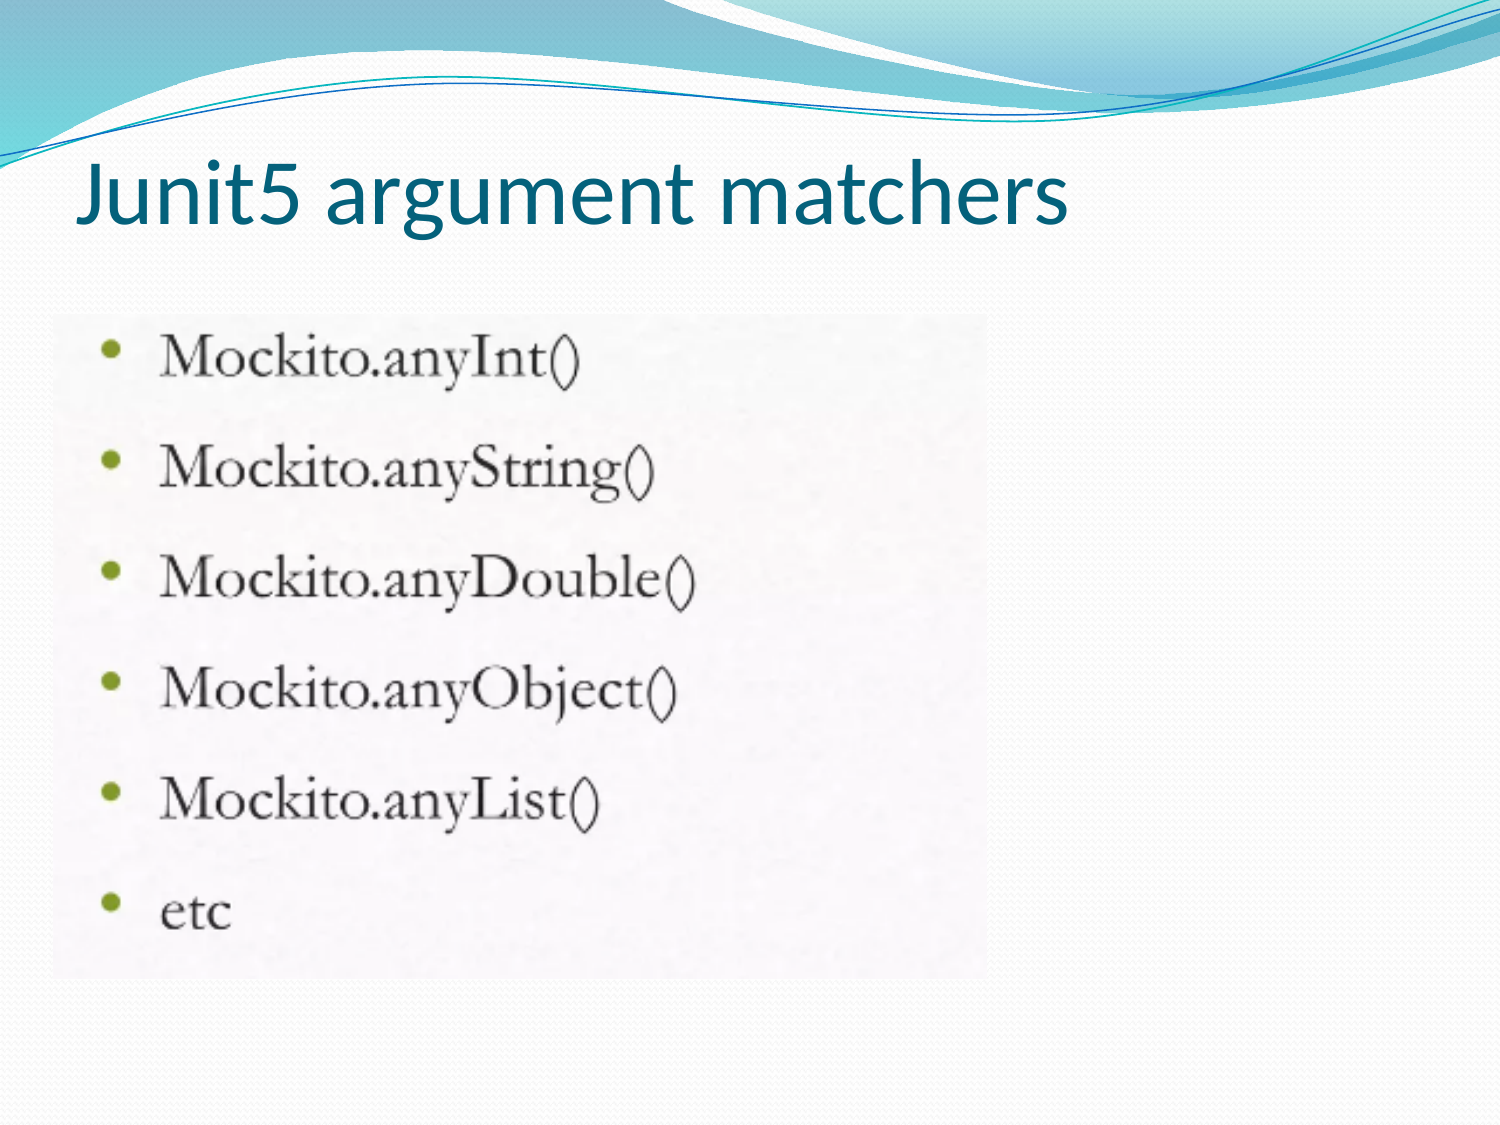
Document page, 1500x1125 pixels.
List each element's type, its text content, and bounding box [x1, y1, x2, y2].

picture [52, 314, 987, 979]
title Junit5 argument matchers [75, 115, 1425, 244]
